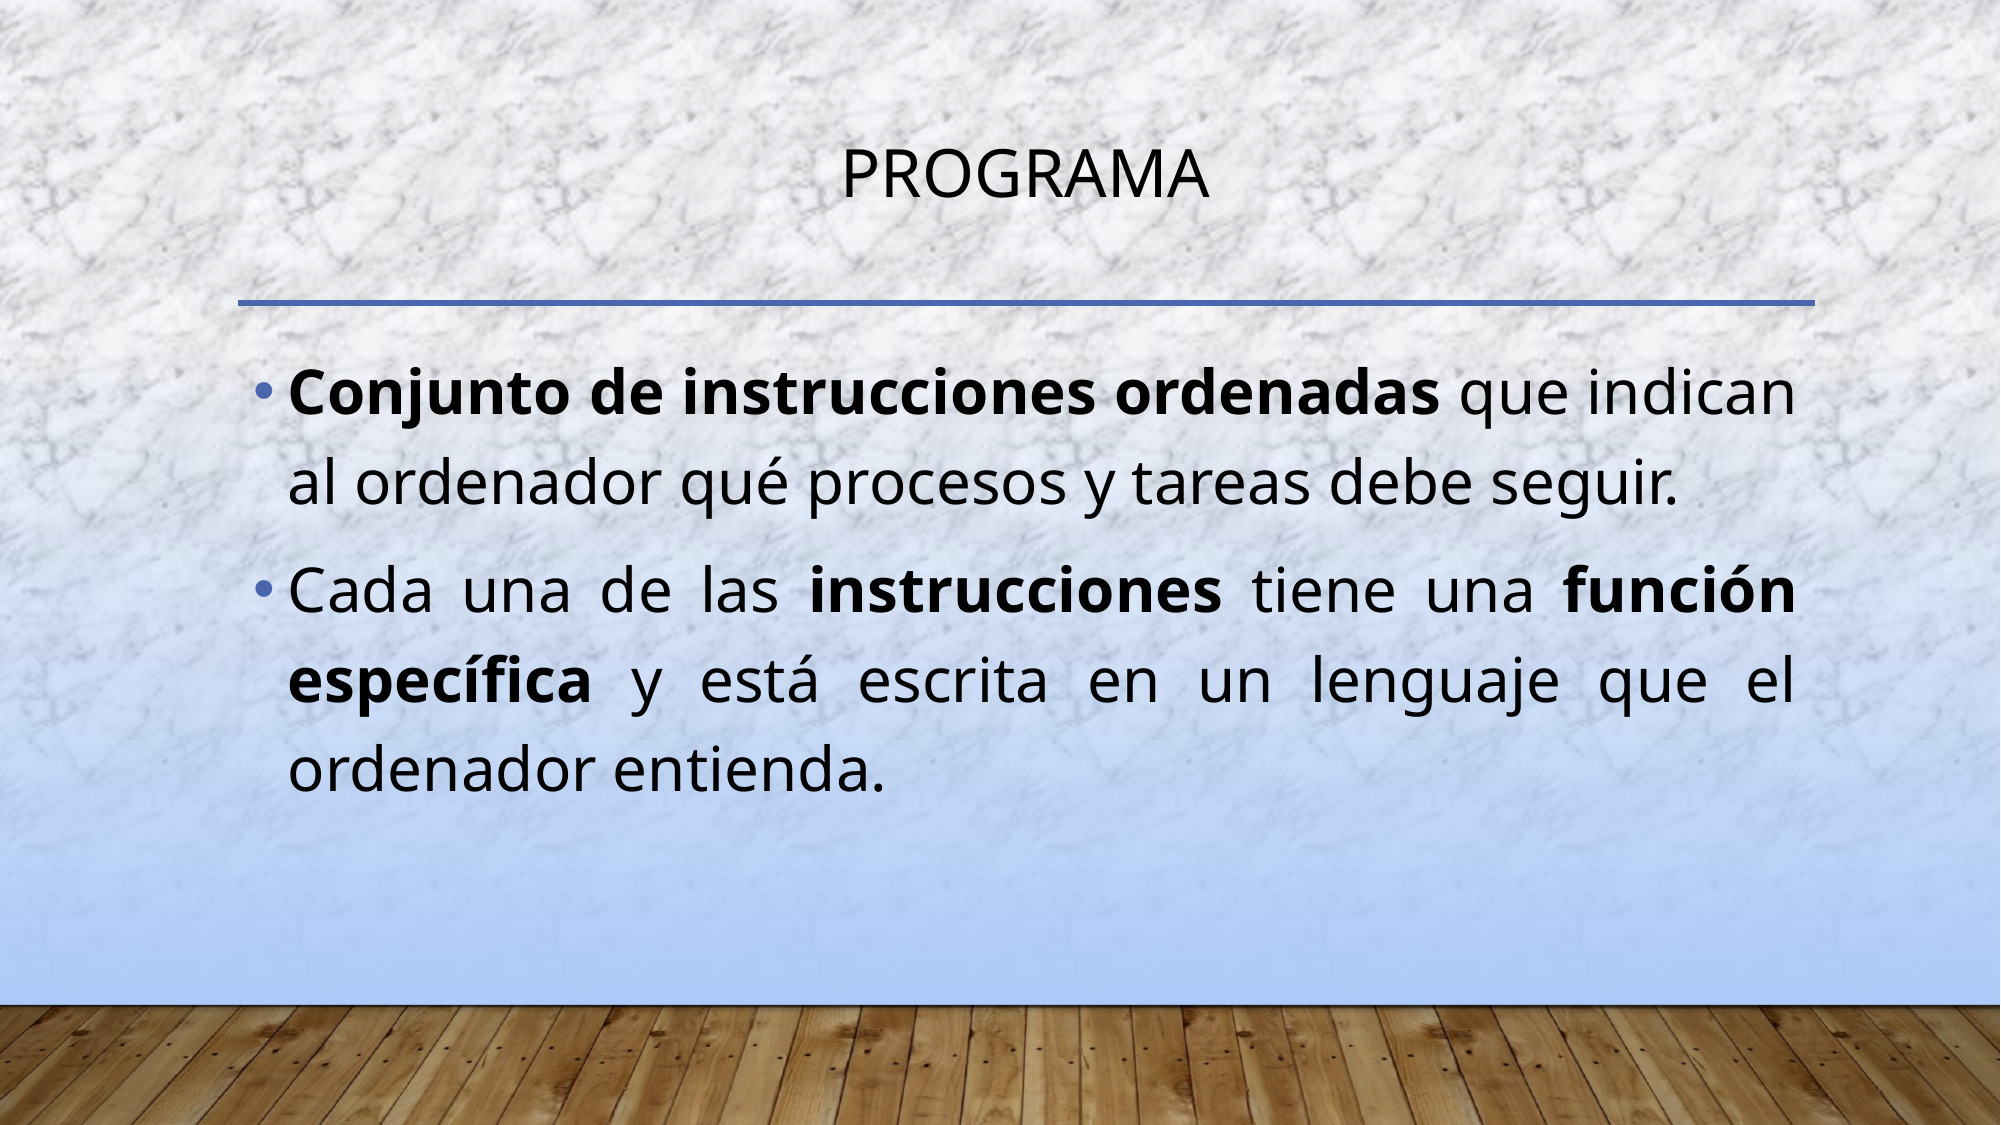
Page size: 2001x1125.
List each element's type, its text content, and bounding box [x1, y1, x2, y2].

list Conjunto de instrucciones ordenadas que indican al ordenador qué procesos y tareas debe seguir. Cada una de las instrucciones tiene una función específica y está escrita en un lenguaje que el ordenador entienda. [238, 330, 1814, 897]
title Programa [238, 131, 1814, 305]
picture [0, 1005, 2000, 1125]
